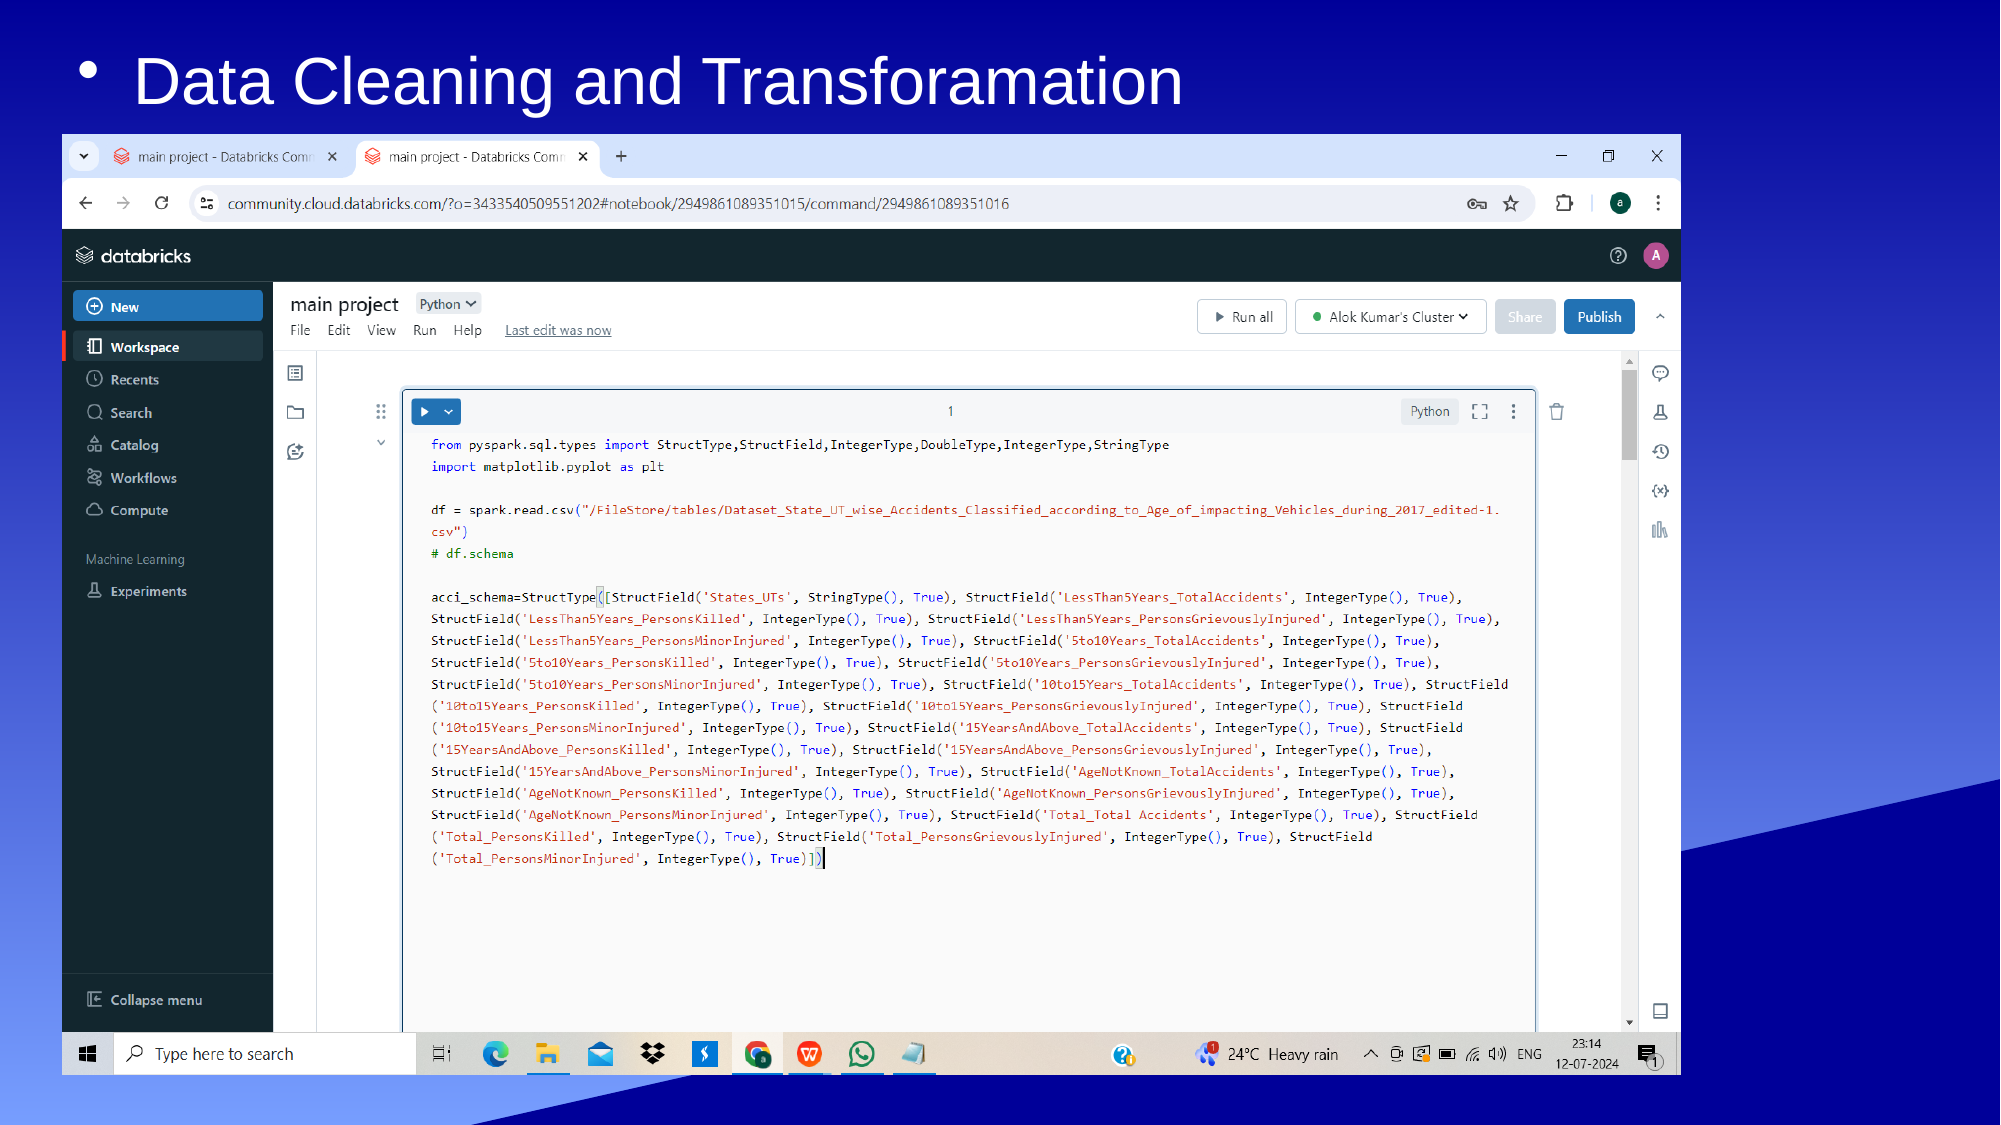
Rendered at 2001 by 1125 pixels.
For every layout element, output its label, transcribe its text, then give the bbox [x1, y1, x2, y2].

picture [62, 134, 1681, 1075]
list Data Cleaning and Transforamation [62, 30, 1788, 136]
